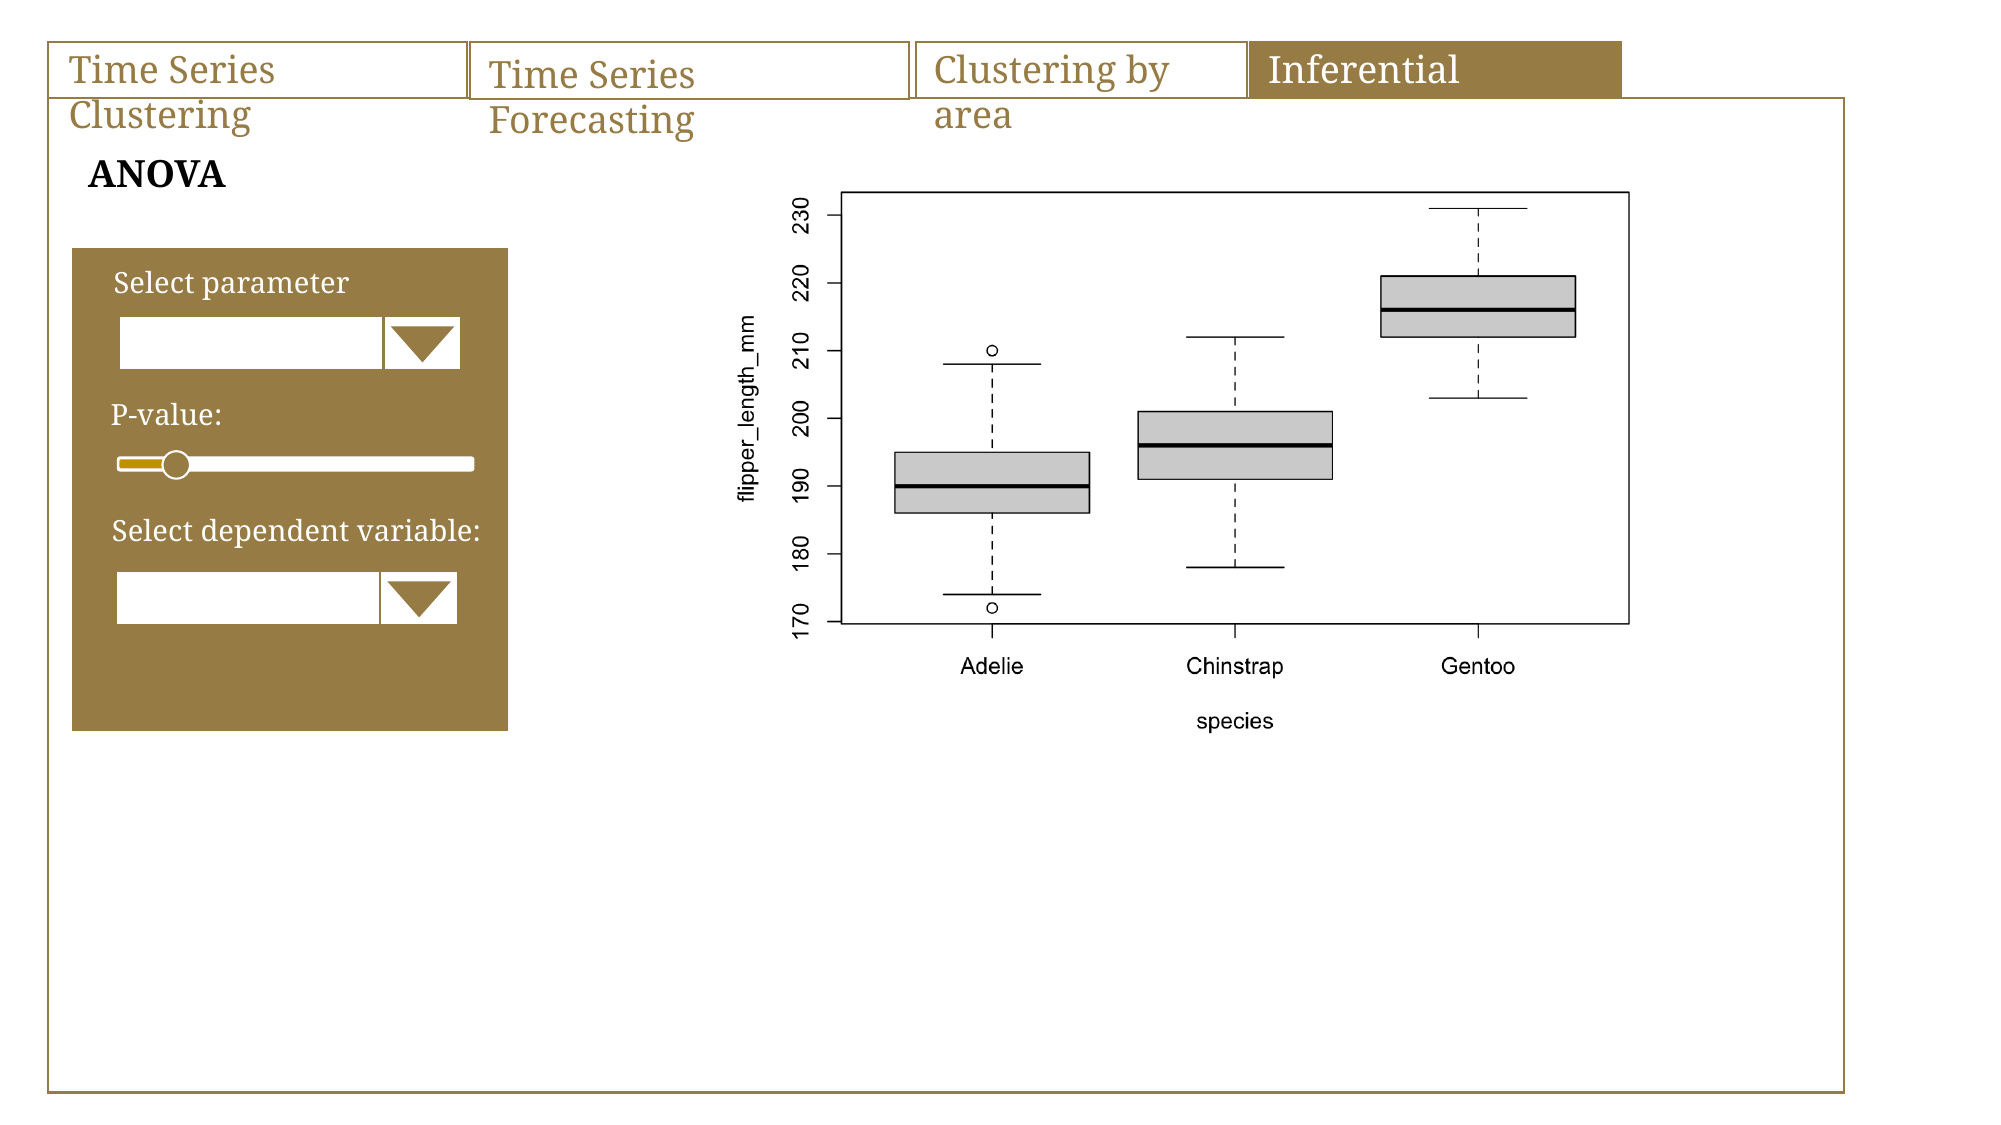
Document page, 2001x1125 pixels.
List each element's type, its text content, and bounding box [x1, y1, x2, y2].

text_box Time Series Clustering [53, 38, 465, 144]
text_box [47, 41, 53, 99]
text_box [1249, 41, 1253, 99]
text_box [469, 41, 910, 100]
text_box [390, 326, 455, 363]
text_box [72, 248, 508, 731]
text_box [118, 315, 382, 371]
text_box Select dependent variable: [97, 505, 514, 555]
text_box Inferential statistics [1253, 39, 1626, 144]
text_box Time Series Forecasting [473, 43, 916, 149]
text_box ANOVA [73, 144, 417, 202]
text_box [161, 450, 192, 480]
text_box [381, 570, 459, 626]
text_box P-value: [95, 389, 513, 439]
text_box [115, 570, 379, 626]
text_box [385, 315, 462, 371]
text_box [387, 581, 451, 618]
text_box [189, 456, 475, 472]
text_box Select parameter [98, 256, 516, 307]
text_box Clustering by area [918, 38, 1269, 144]
picture [729, 169, 1686, 763]
text_box [117, 457, 163, 471]
text_box [47, 97, 1845, 1094]
